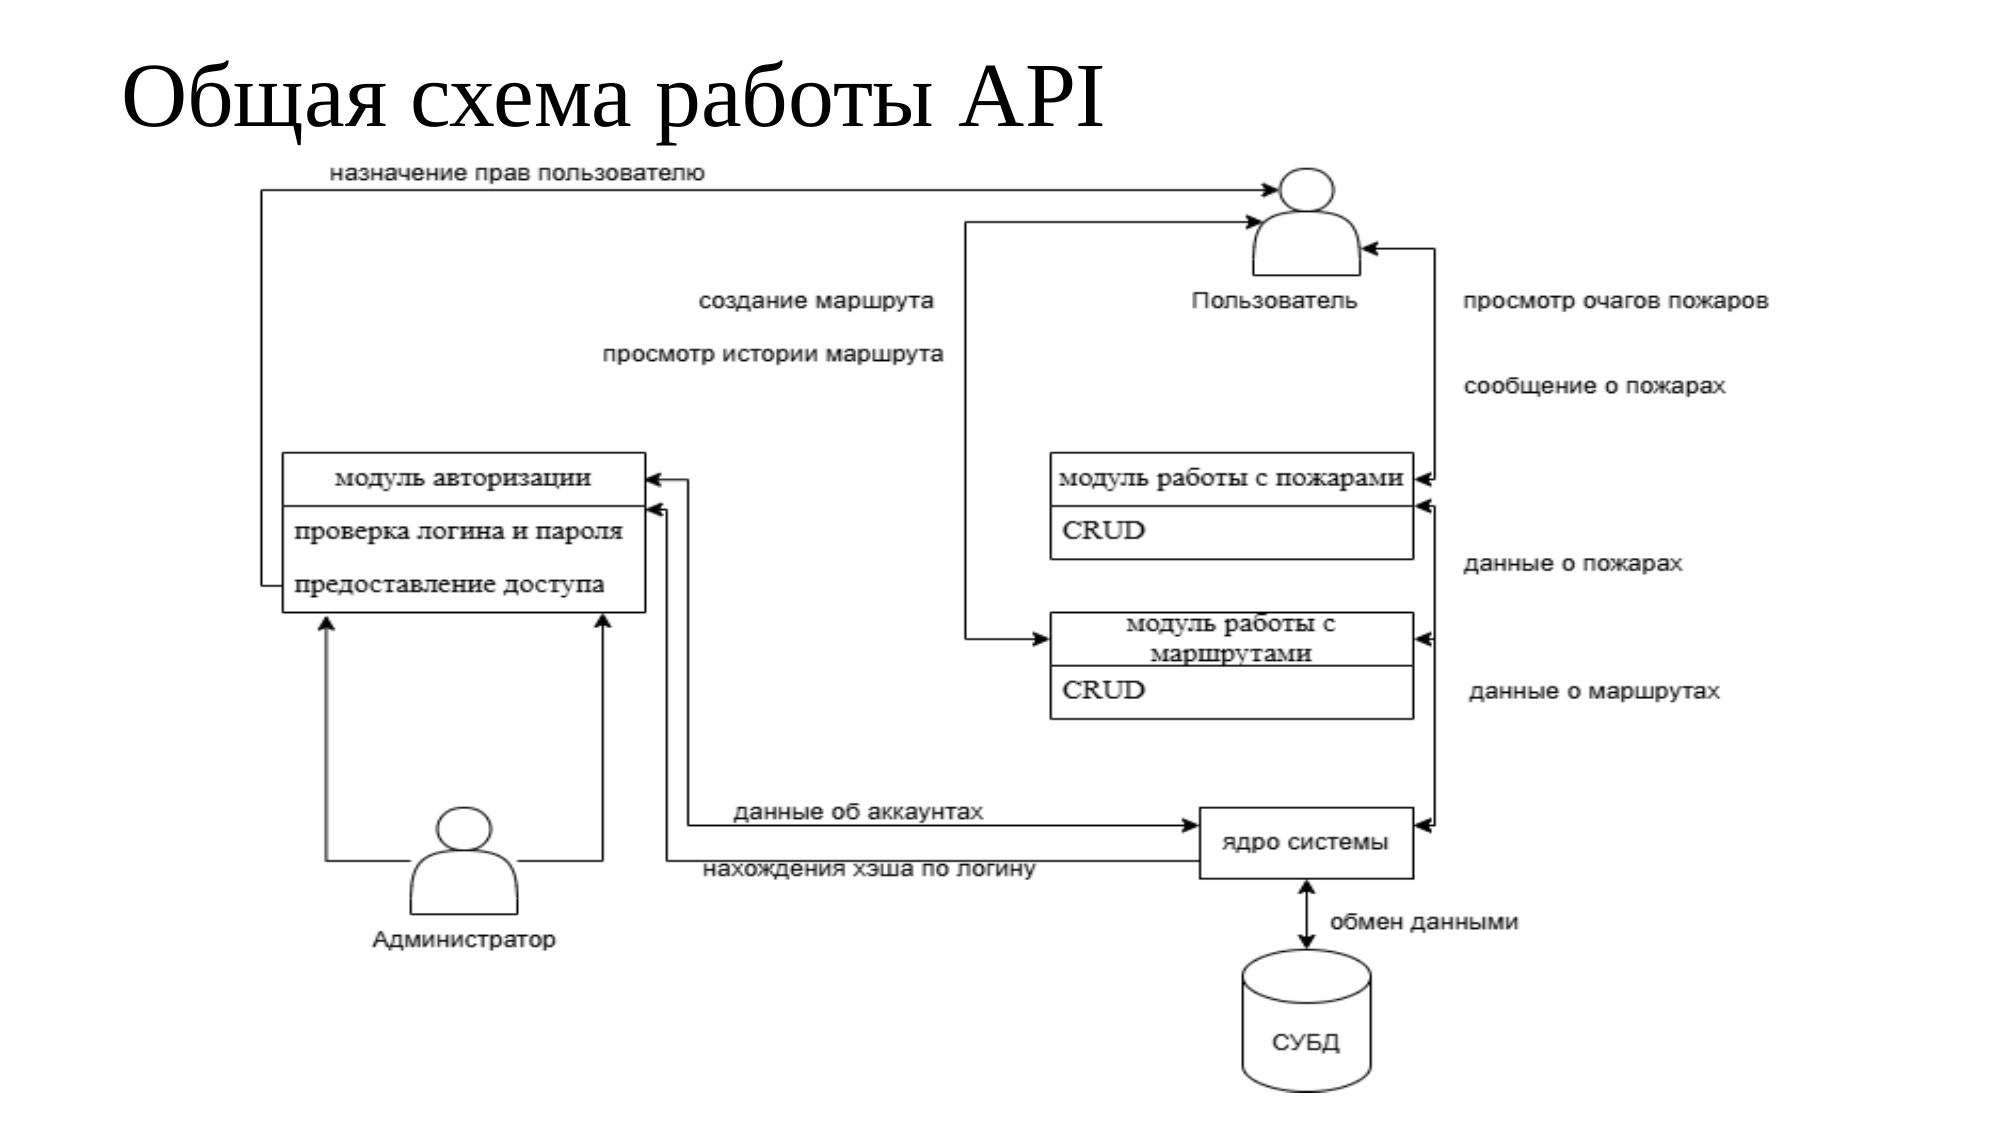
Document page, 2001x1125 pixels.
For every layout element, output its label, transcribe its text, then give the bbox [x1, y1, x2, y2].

title Общая схема работы API [106, 0, 1832, 206]
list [246, 147, 1799, 1094]
